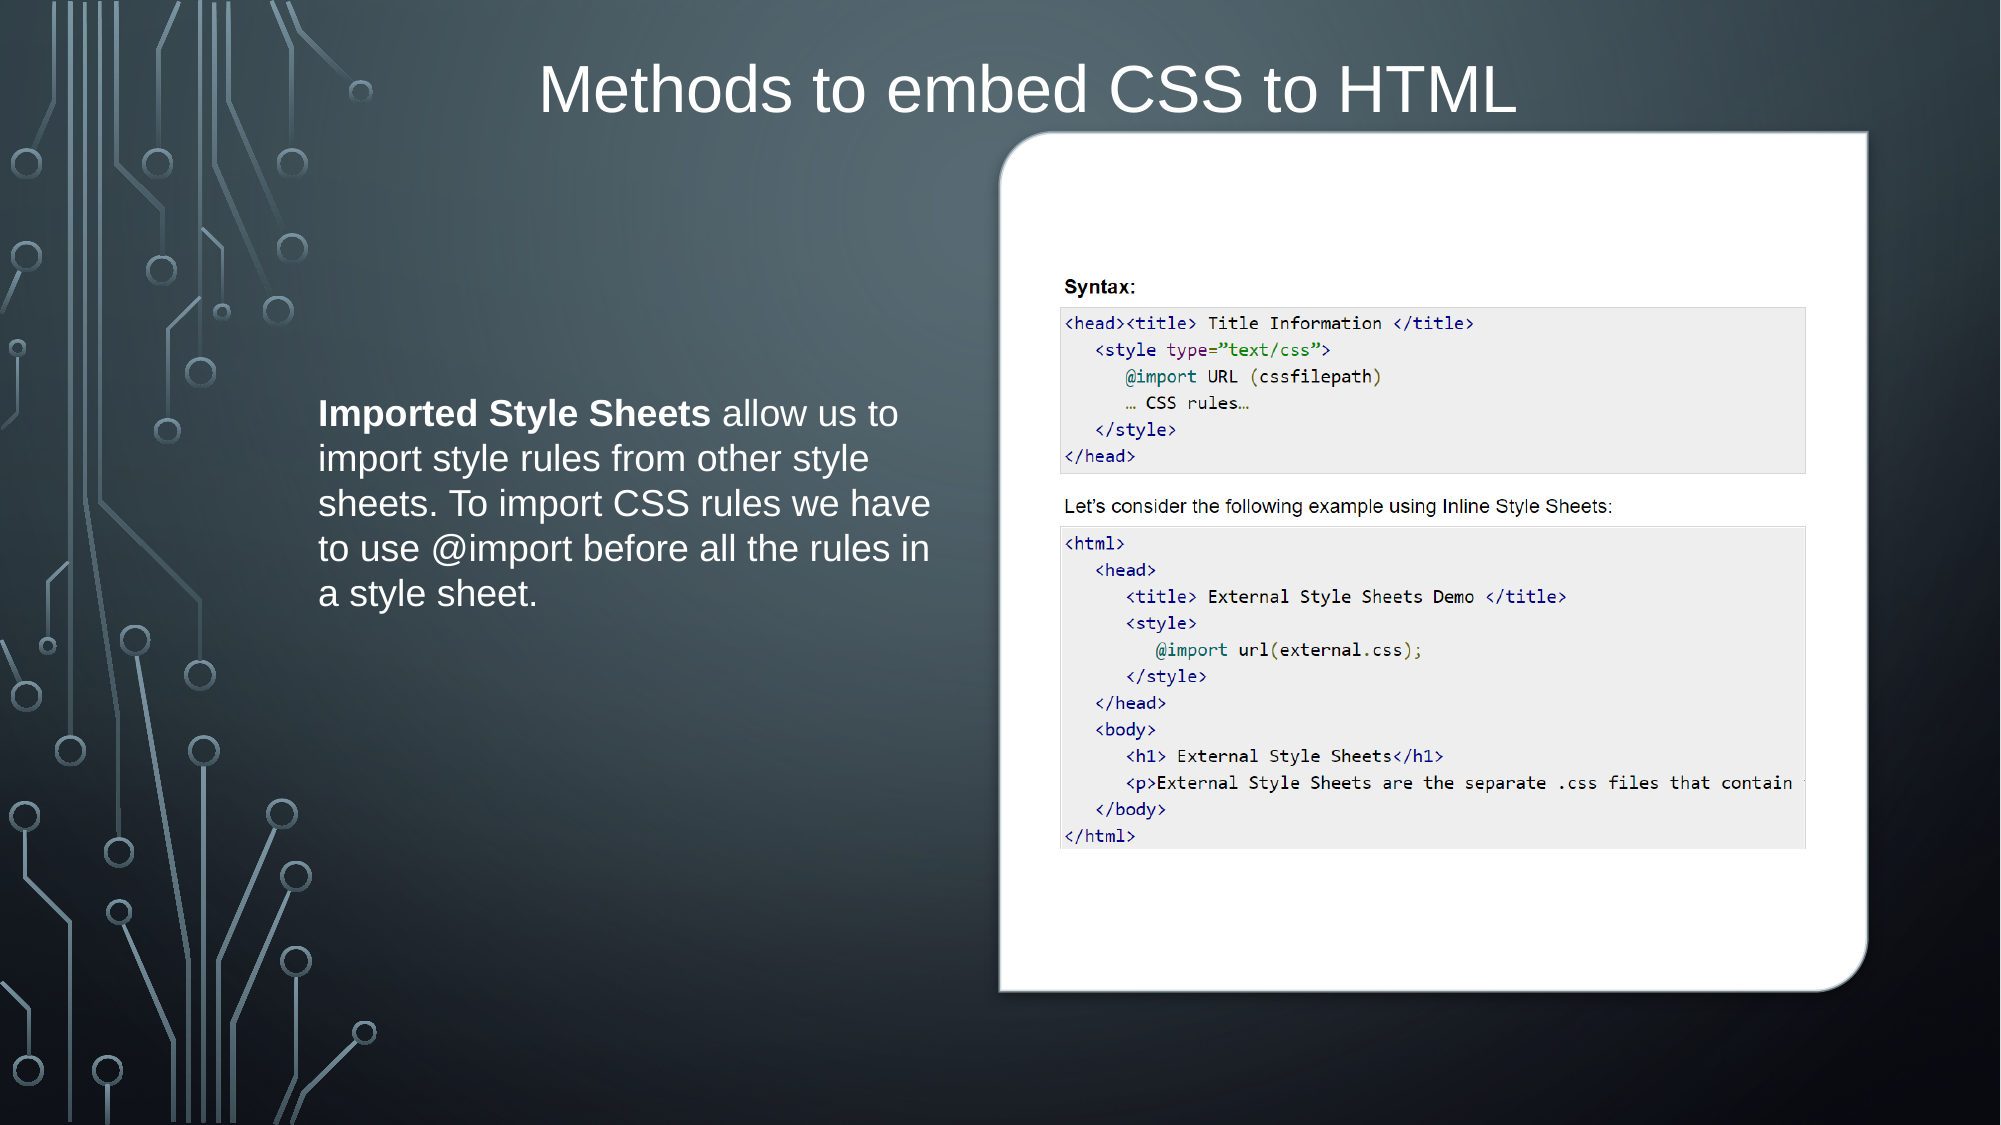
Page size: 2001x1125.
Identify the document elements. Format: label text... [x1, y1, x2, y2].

picture [1053, 274, 1815, 850]
text_box [998, 131, 1869, 993]
text_box Imported Style Sheets allow us to import style rules from other style sheets. To import CSS rules we have to use @import before all the rules in a style sheet. [303, 381, 968, 621]
text_box Methods to embed CSS to HTML [193, 38, 1865, 134]
